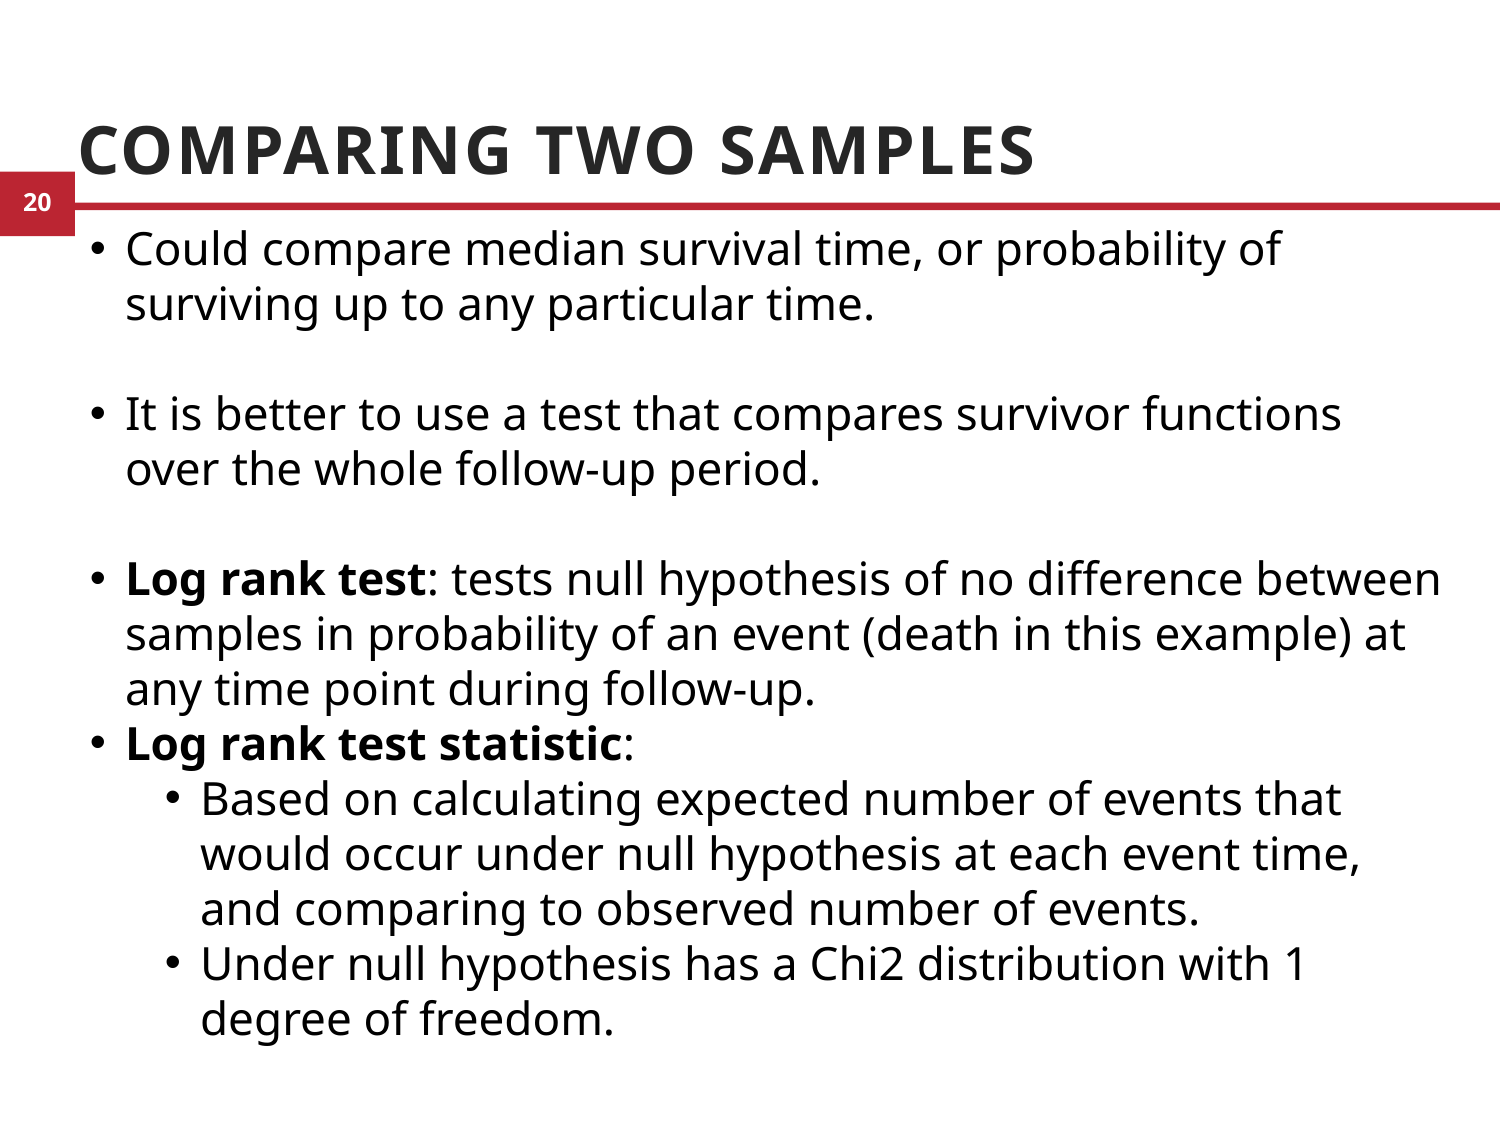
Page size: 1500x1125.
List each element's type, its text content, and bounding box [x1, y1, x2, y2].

text_box Could compare median survival time, or probability of surviving up to any particular time. It is better to use a test that compares survivor functions over the whole follow-up period. Log rank test: tests null hypothesis of no difference between samples in probability of an event (death in this example) at any time point during follow-up. Log rank test statistic: Based on calculating expected number of events that would occur under null hypothesis at each event time, and comparing to observed number of events. Under null hypothesis has a Chi2 distribution with 1 degree of freedom. [75, 212, 1463, 508]
title Comparing Two Samples [75, 0, 1500, 188]
